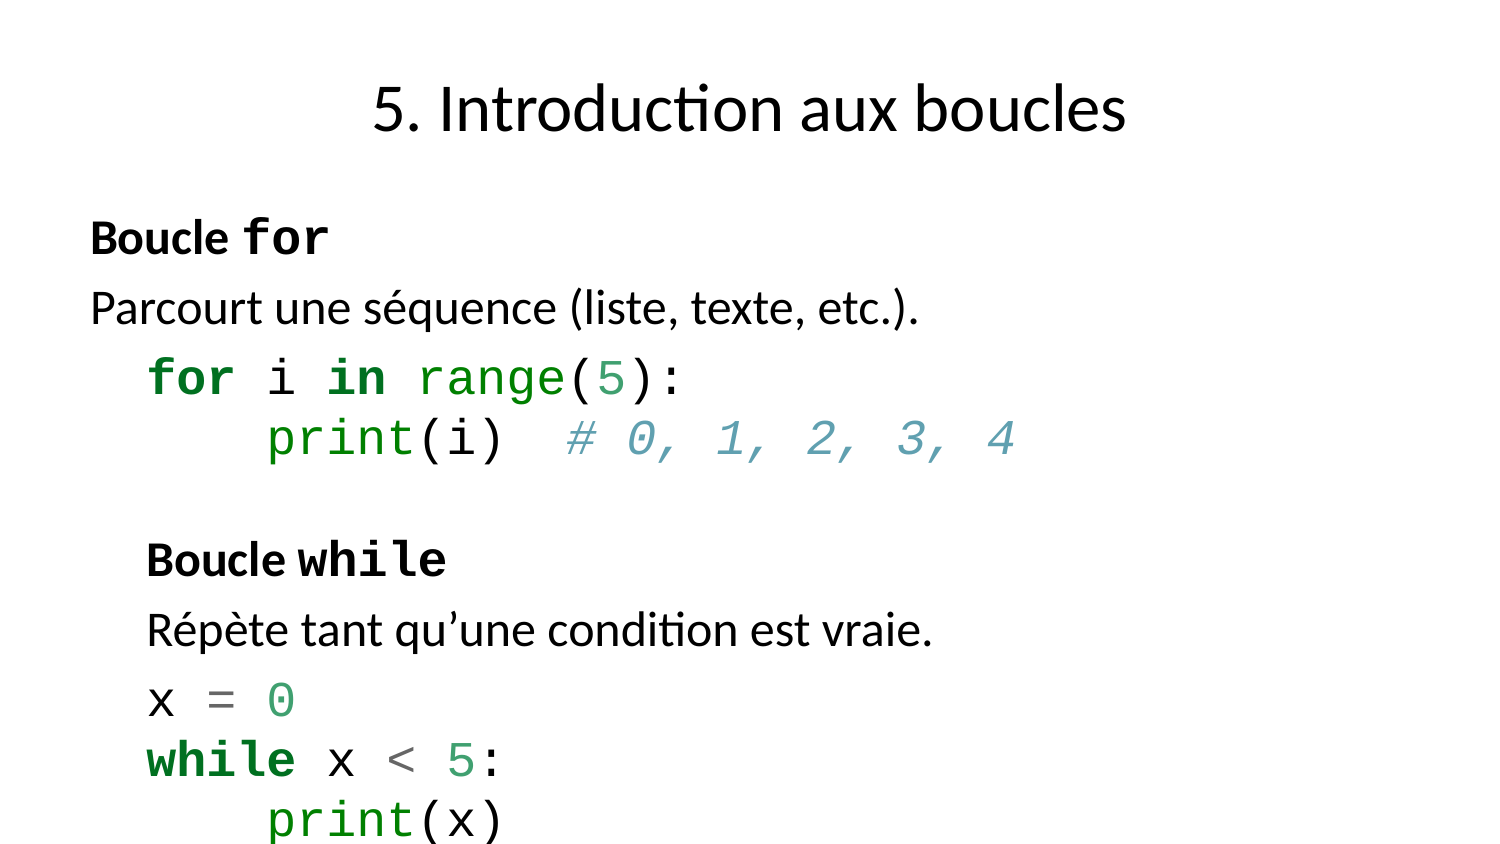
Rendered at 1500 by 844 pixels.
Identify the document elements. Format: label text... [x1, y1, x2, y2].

list Boucle for Parcourt une séquence (liste, texte, etc.). for i in range(5): print(i) # 0, 1, 2, 3, 4 Boucle while Répète tant qu’une condition est vraie. x = 0 while x < 5: print(x) x += 1 [75, 196, 1425, 754]
title 5. Introduction aux boucles [75, 33, 1425, 175]
